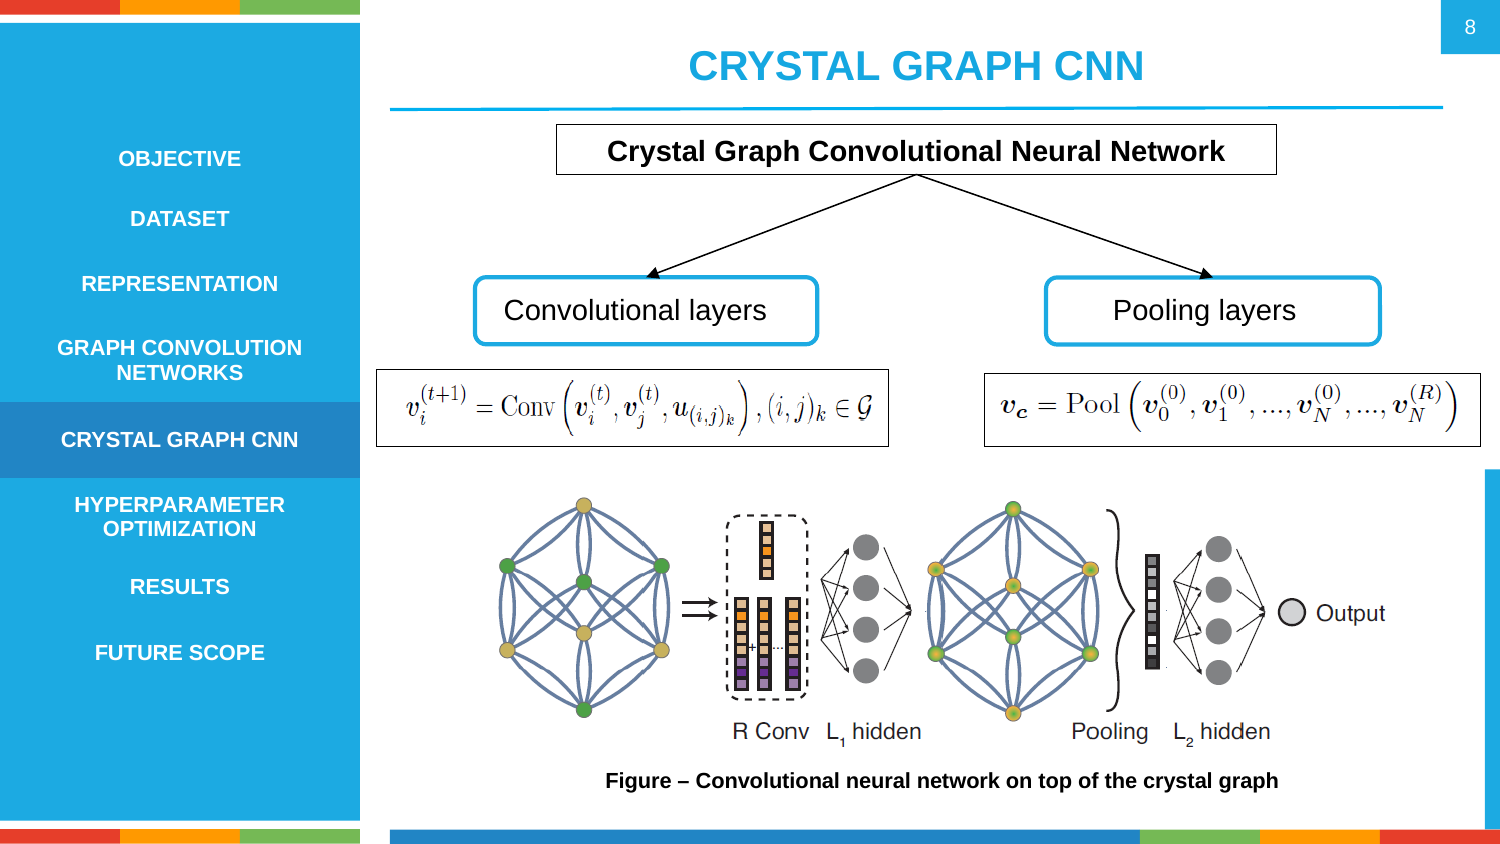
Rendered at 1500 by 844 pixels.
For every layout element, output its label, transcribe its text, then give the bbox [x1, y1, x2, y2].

text_box Figure – Convolutional neural network on top of the crystal graph [533, 775, 1352, 801]
text_box [0, 829, 120, 844]
text_box [120, 829, 239, 844]
text_box Crystal Graph Convolutional Neural Network [556, 124, 1277, 175]
text_box [389, 829, 1139, 844]
text_box Convolutional layers [488, 284, 804, 334]
text_box [472, 275, 820, 347]
text_box CRYSTAL GRAPH CNN [390, 30, 1443, 96]
picture [494, 477, 1391, 766]
table_cell FUTURE SCOPE [0, 618, 360, 687]
picture [375, 369, 890, 447]
text_box [1379, 829, 1500, 844]
table_cell CRYSTAL GRAPH CNN [0, 402, 360, 478]
text_box [239, 829, 360, 844]
text_box [1484, 469, 1500, 829]
text_box [0, 22, 360, 132]
text_box [1260, 829, 1379, 844]
picture [983, 373, 1481, 447]
text_box [120, 0, 239, 15]
text_box [0, 687, 360, 821]
slide_number 8 [1440, 0, 1500, 55]
text_box [0, 0, 120, 15]
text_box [645, 174, 915, 278]
table_cell DATASET [0, 187, 360, 250]
table_cell RESULTS [0, 556, 360, 618]
text_box [239, 0, 360, 15]
text_box [1043, 275, 1383, 347]
table_header OBJECTIVE [0, 132, 360, 187]
text_box [1139, 829, 1260, 844]
text_box Pooling layers [1098, 283, 1367, 334]
table_cell GRAPH CONVOLUTION NETWORKS [0, 318, 360, 402]
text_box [916, 174, 1214, 278]
table_cell REPRESENTATION [0, 250, 360, 318]
table_cell HYPERPARAMETER OPTIMIZATION [0, 478, 360, 556]
